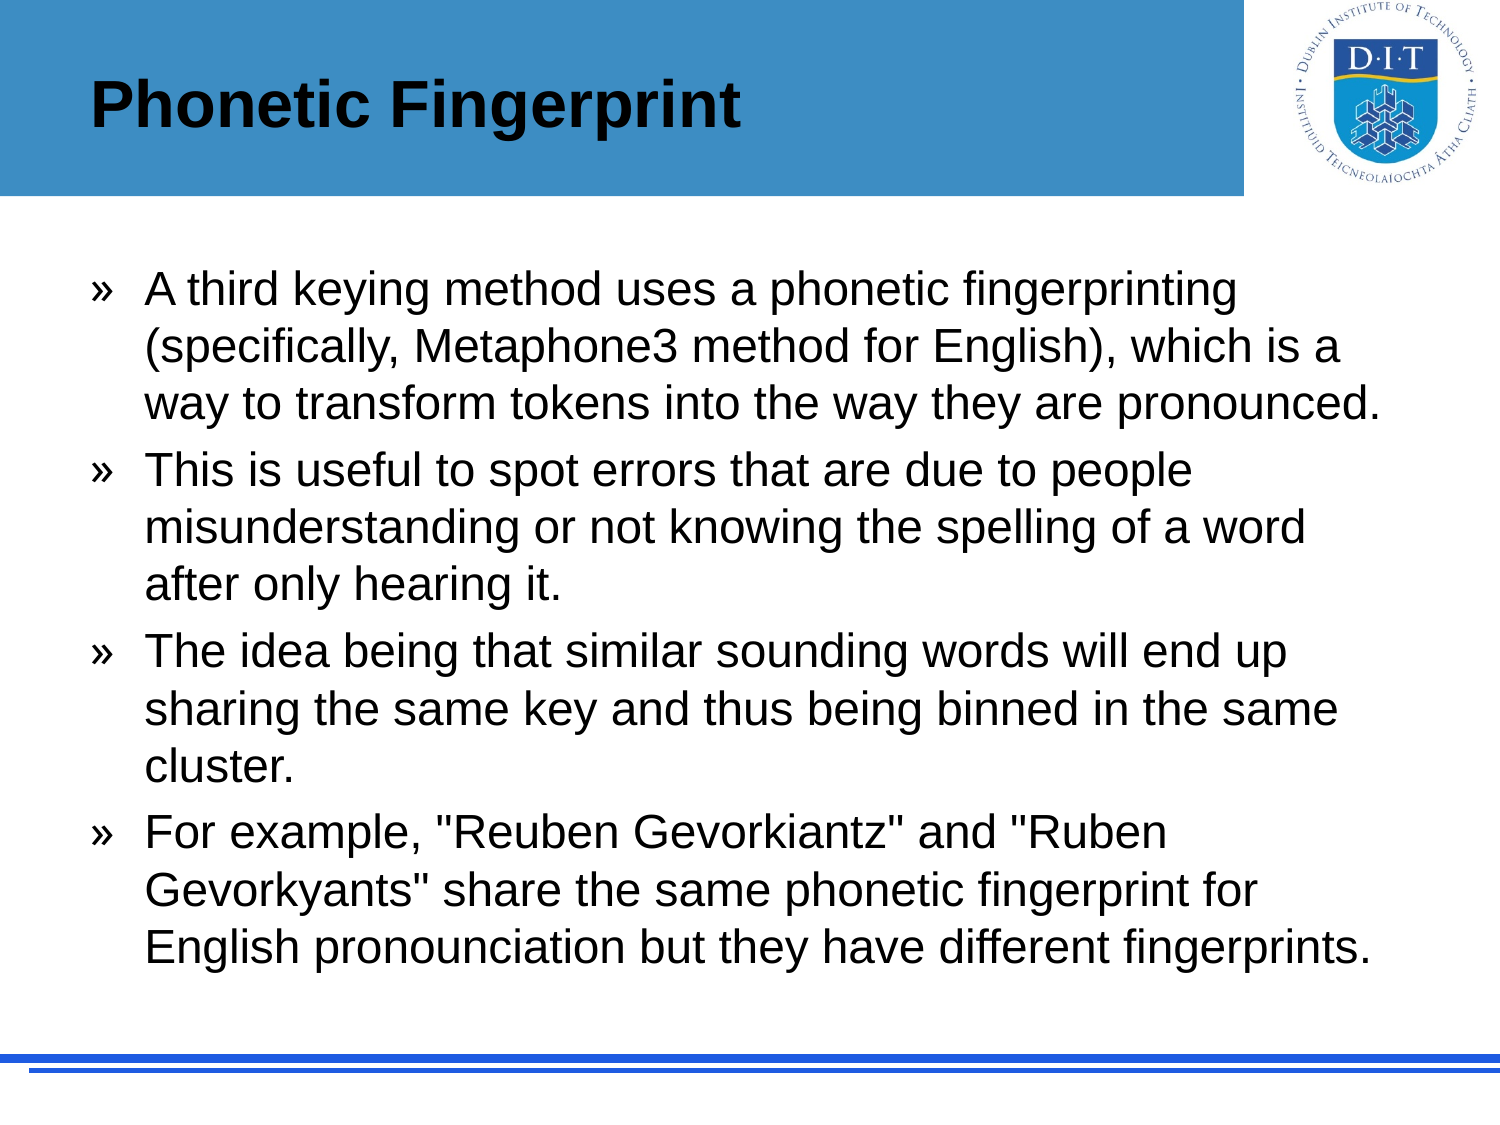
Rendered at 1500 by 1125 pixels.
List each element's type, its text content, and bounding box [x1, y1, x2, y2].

title Phonetic Fingerprint [74, 18, 1105, 182]
picture [1293, 0, 1478, 185]
list A third keying method uses a phonetic fingerprinting (specifically, Metaphone3 method for English), which is a way to transform tokens into the way they are pronounced. This is useful to spot errors that are due to people misunderstanding or not knowing the spelling of a word after only hearing it. The idea being that similar sounding words will end up sharing the same key and thus being binned in the same cluster. For example, "Reuben Gevorkiantz" and "Ruben Gevorkyants" share the same phonetic fingerprint for English pronounciation but they have different fingerprints. [74, 249, 1426, 1051]
